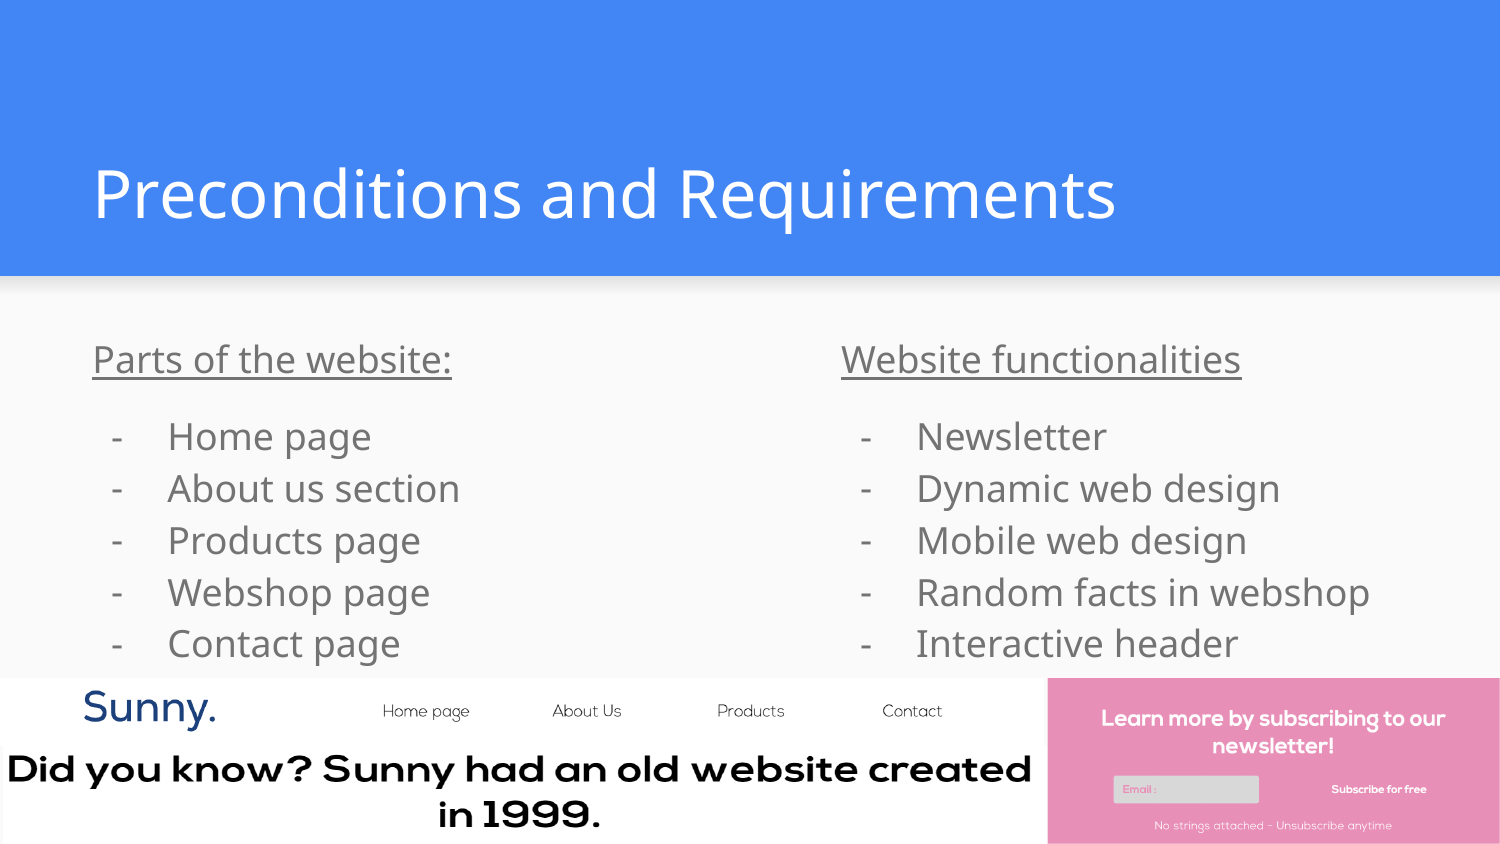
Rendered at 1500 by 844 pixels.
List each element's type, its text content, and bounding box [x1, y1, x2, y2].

list Website functionalities Newsletter Dynamic web design Mobile web design Random facts in webshop Interactive header [826, 314, 1393, 678]
list Parts of the website: Home page About us section Products page Webshop page Contact page [77, 314, 644, 677]
picture [0, 678, 1500, 844]
title Preconditions and Requirements [77, 121, 1427, 248]
